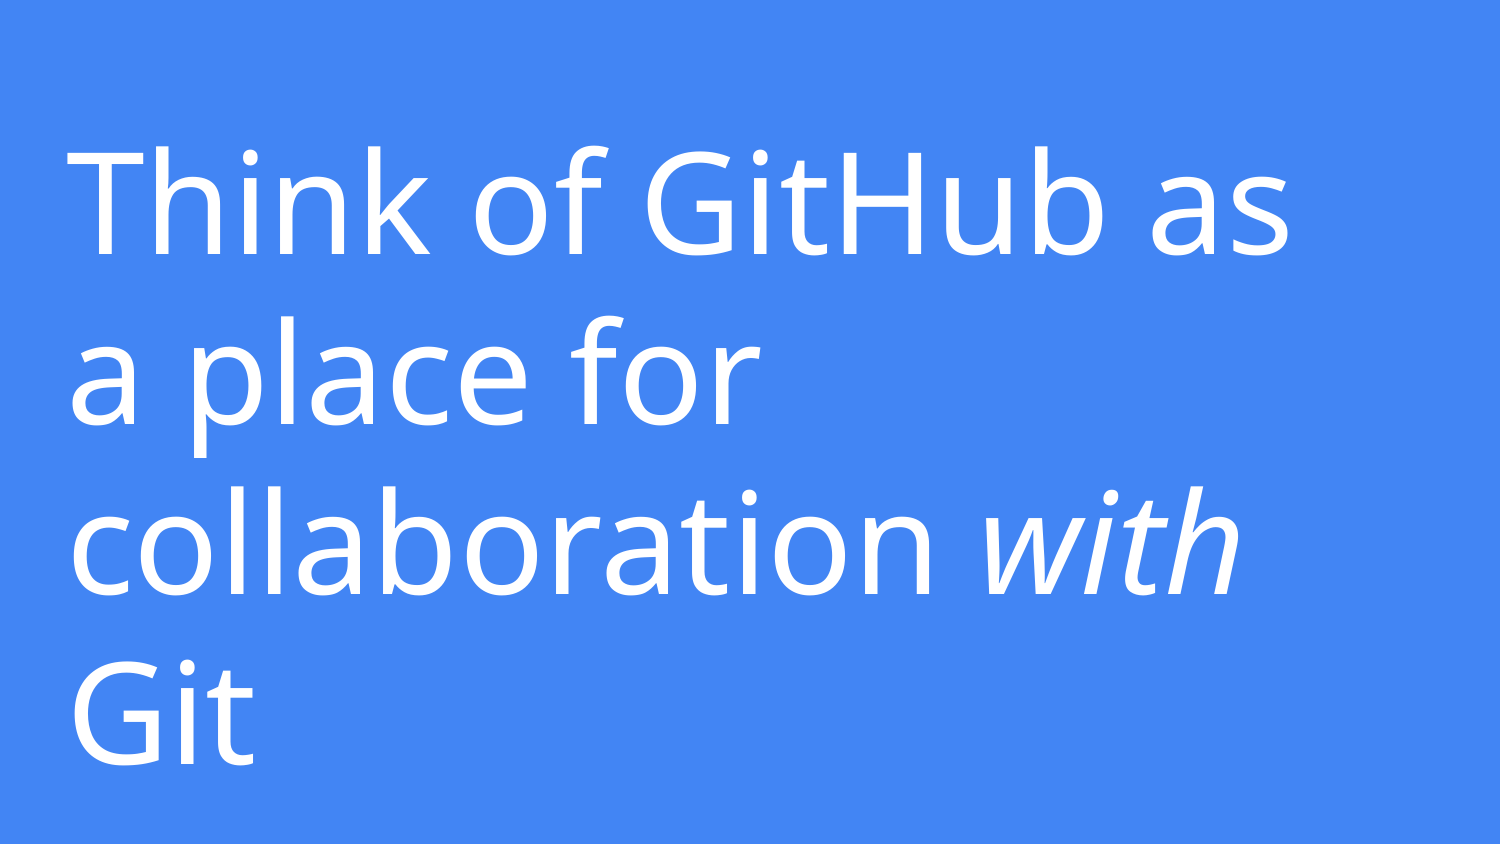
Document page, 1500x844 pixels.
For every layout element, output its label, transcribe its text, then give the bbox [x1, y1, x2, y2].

title Think of GitHub as a place for collaboration with Git [51, 406, 1383, 809]
